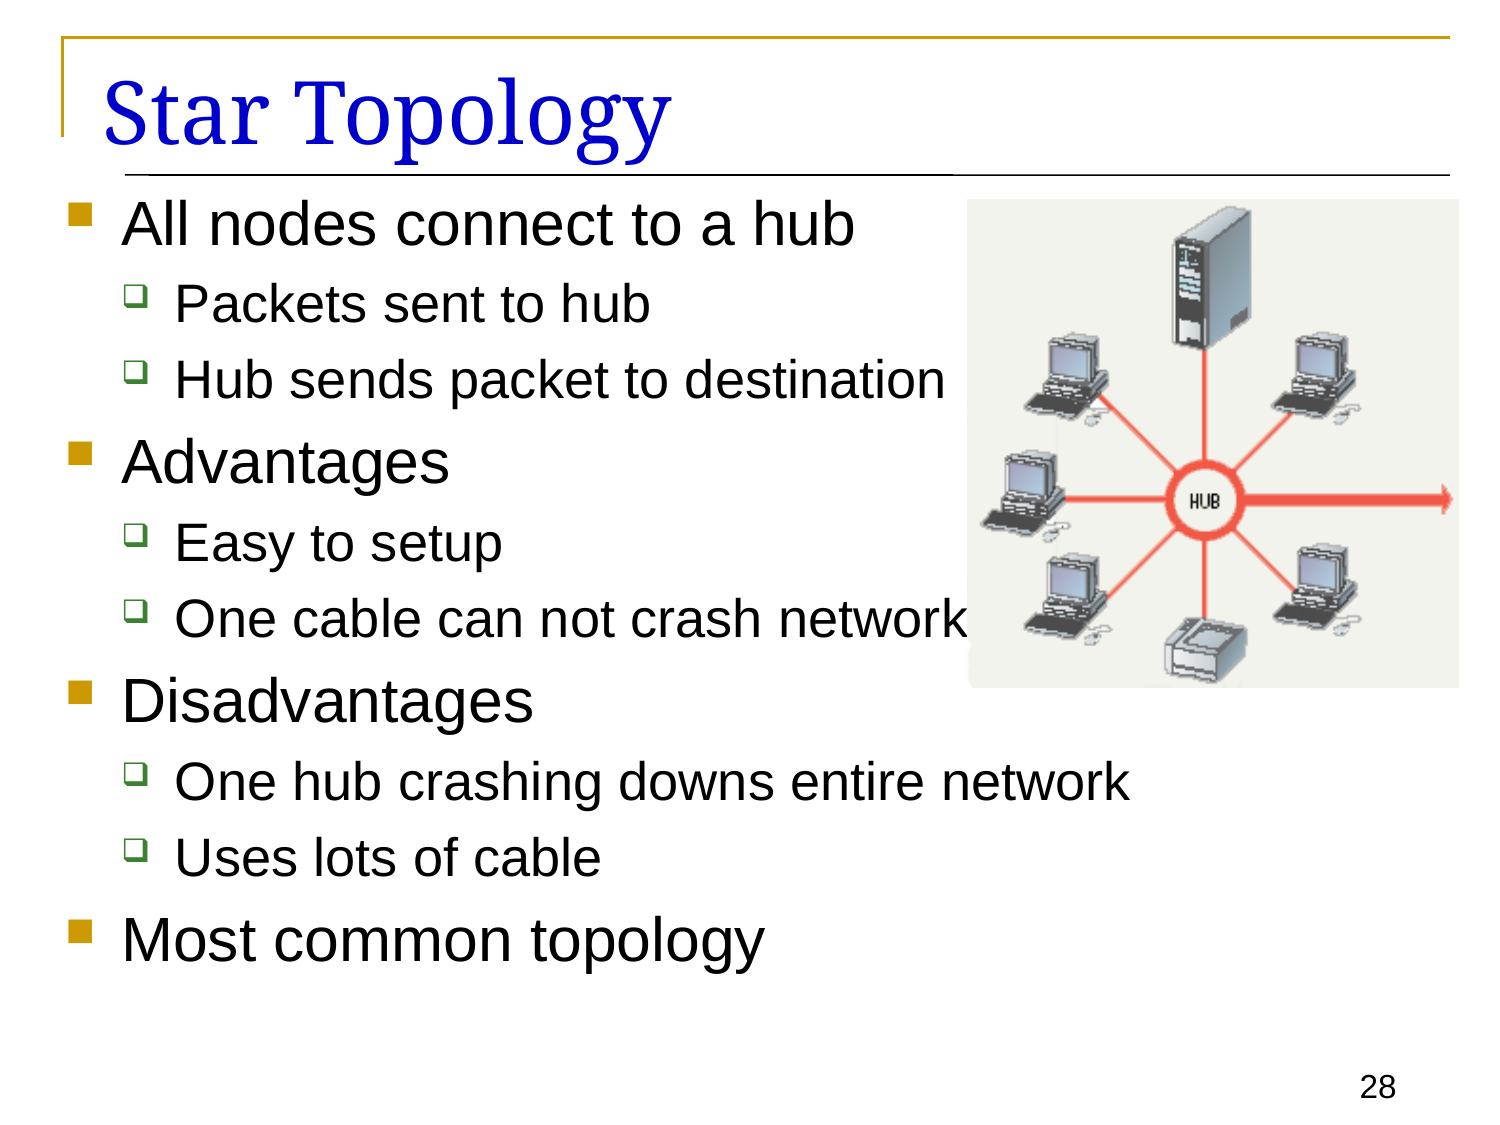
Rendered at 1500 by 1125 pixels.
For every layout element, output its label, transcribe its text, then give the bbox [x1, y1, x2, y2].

picture [967, 199, 1459, 688]
title Star Topology [87, 49, 1451, 163]
list All nodes connect to a hub Packets sent to hub Hub sends packet to destination Advantages Easy to setup One cable can not crash network Disadvantages One hub crashing downs entire network Uses lots of cable Most common topology [49, 174, 1451, 1076]
